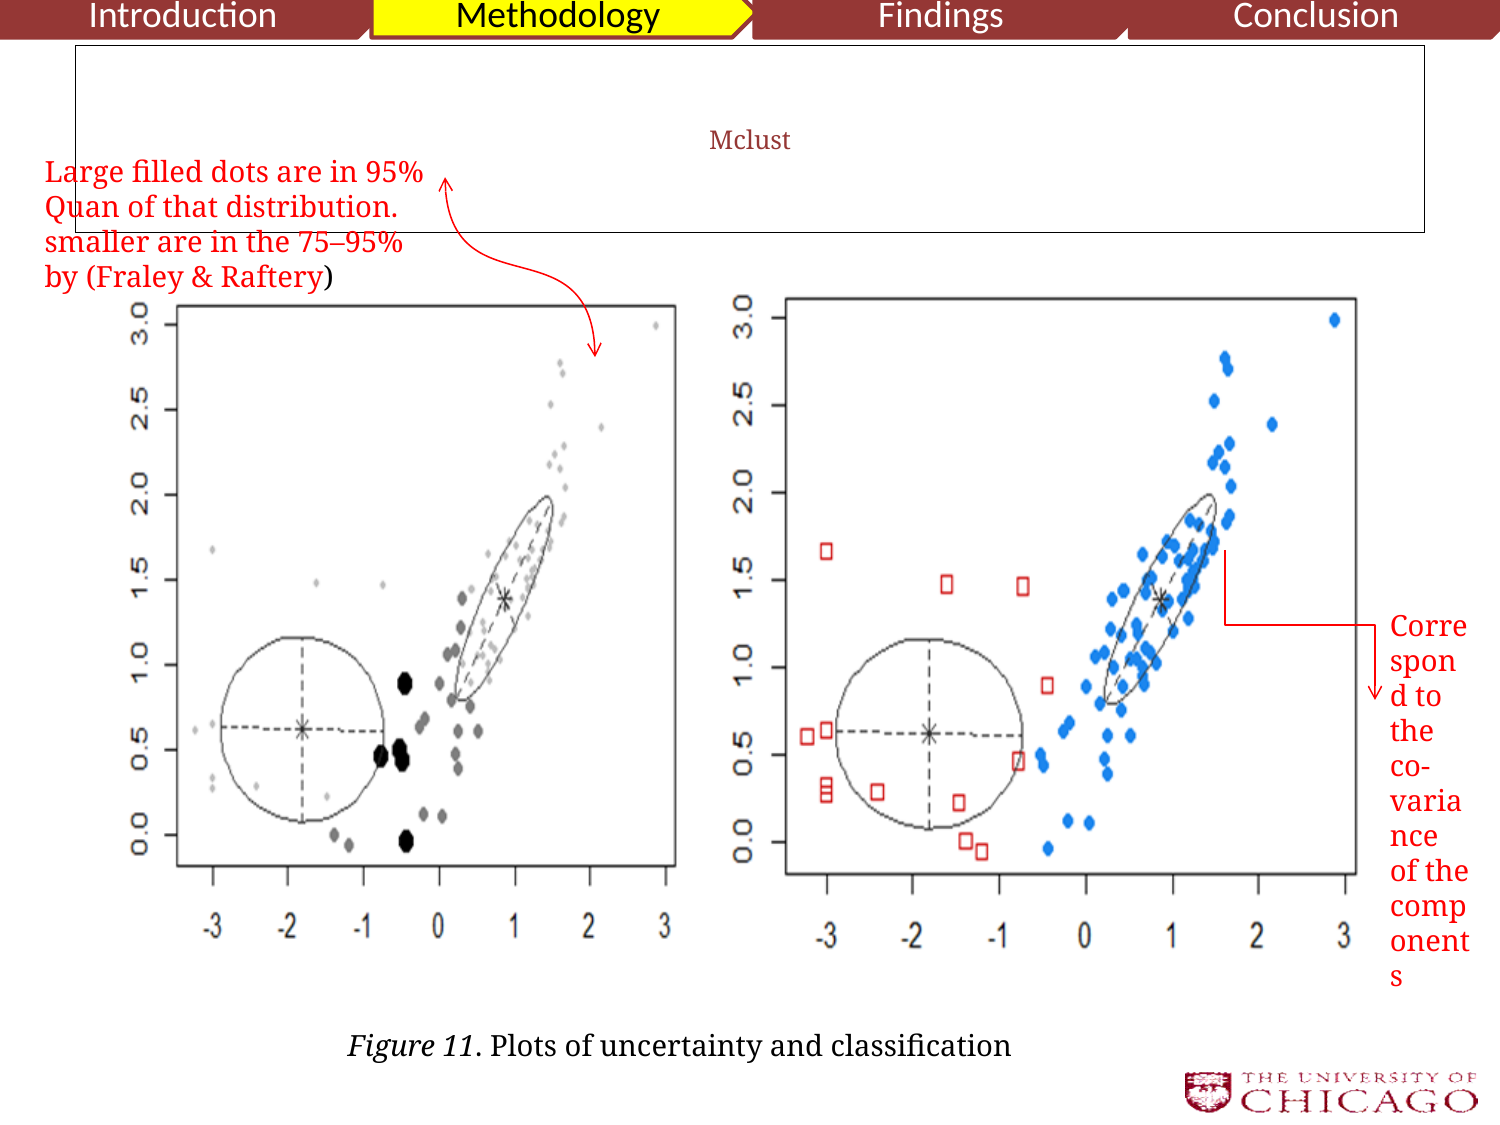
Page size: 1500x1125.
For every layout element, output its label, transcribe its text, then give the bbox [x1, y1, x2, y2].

text_box Correspond to the co-variance of the components [1374, 599, 1488, 1035]
picture [1185, 1071, 1478, 1114]
text_box Conclusion [1127, 0, 1500, 40]
text_box Introduction [0, 0, 369, 40]
text_box Figure 11. Plots of uncertainty and classification [332, 1020, 1028, 1115]
text_box Large filled dots are in 95% Quan of that distribution. smaller are in the 75–95% by (Fraley & Raftery) [29, 145, 446, 301]
text_box Methodology [369, 0, 752, 40]
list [62, 262, 1413, 986]
text_box Findings [752, 0, 1127, 40]
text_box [1224, 549, 1376, 701]
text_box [444, 176, 596, 358]
title Mclust [75, 45, 1425, 233]
